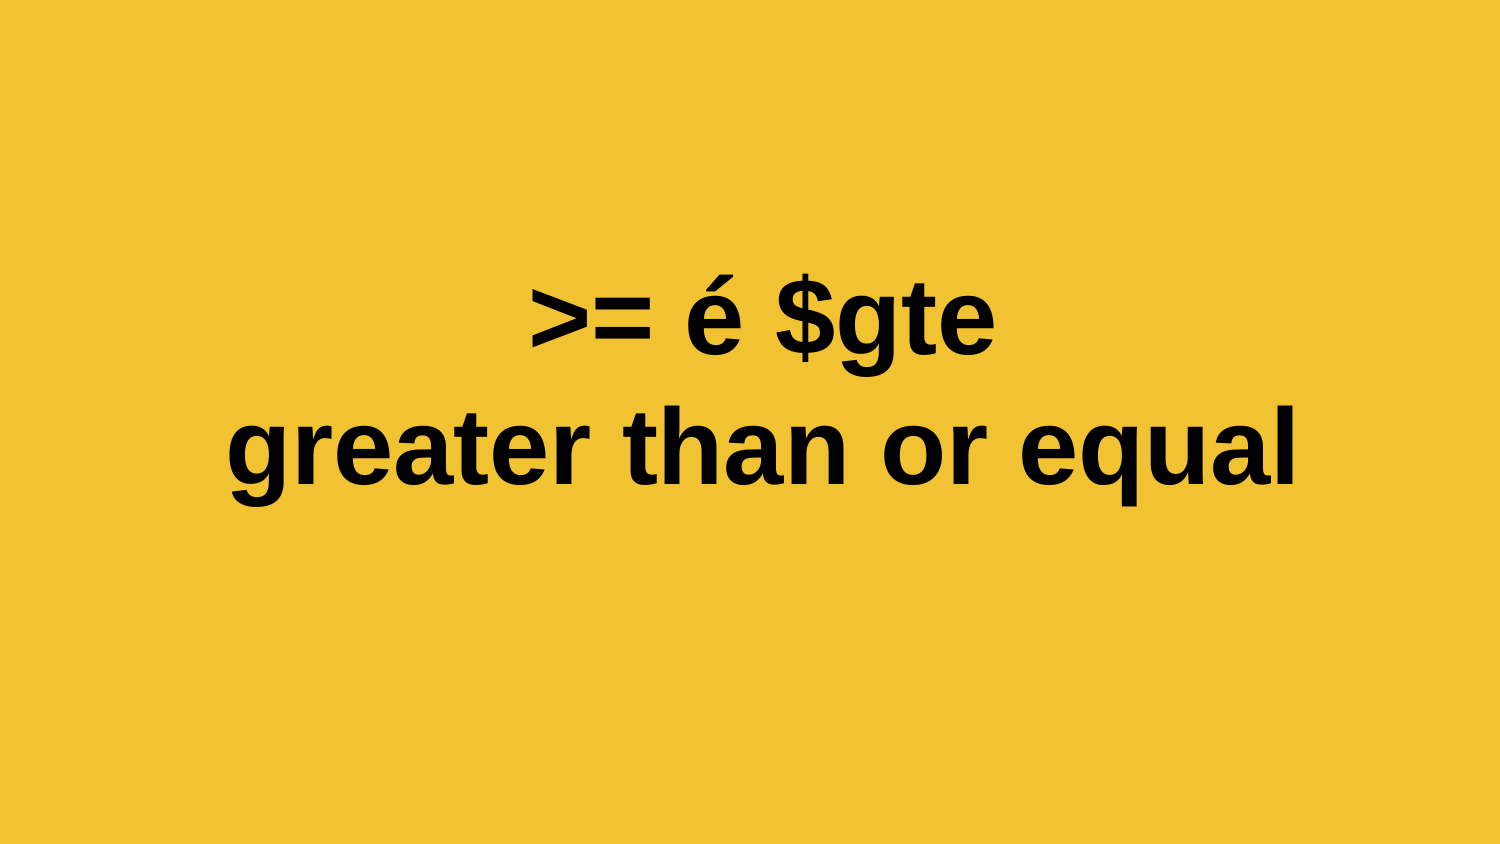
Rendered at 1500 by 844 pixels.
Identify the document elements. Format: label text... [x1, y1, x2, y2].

title >= é $gte greater than or equal [64, 184, 1462, 522]
